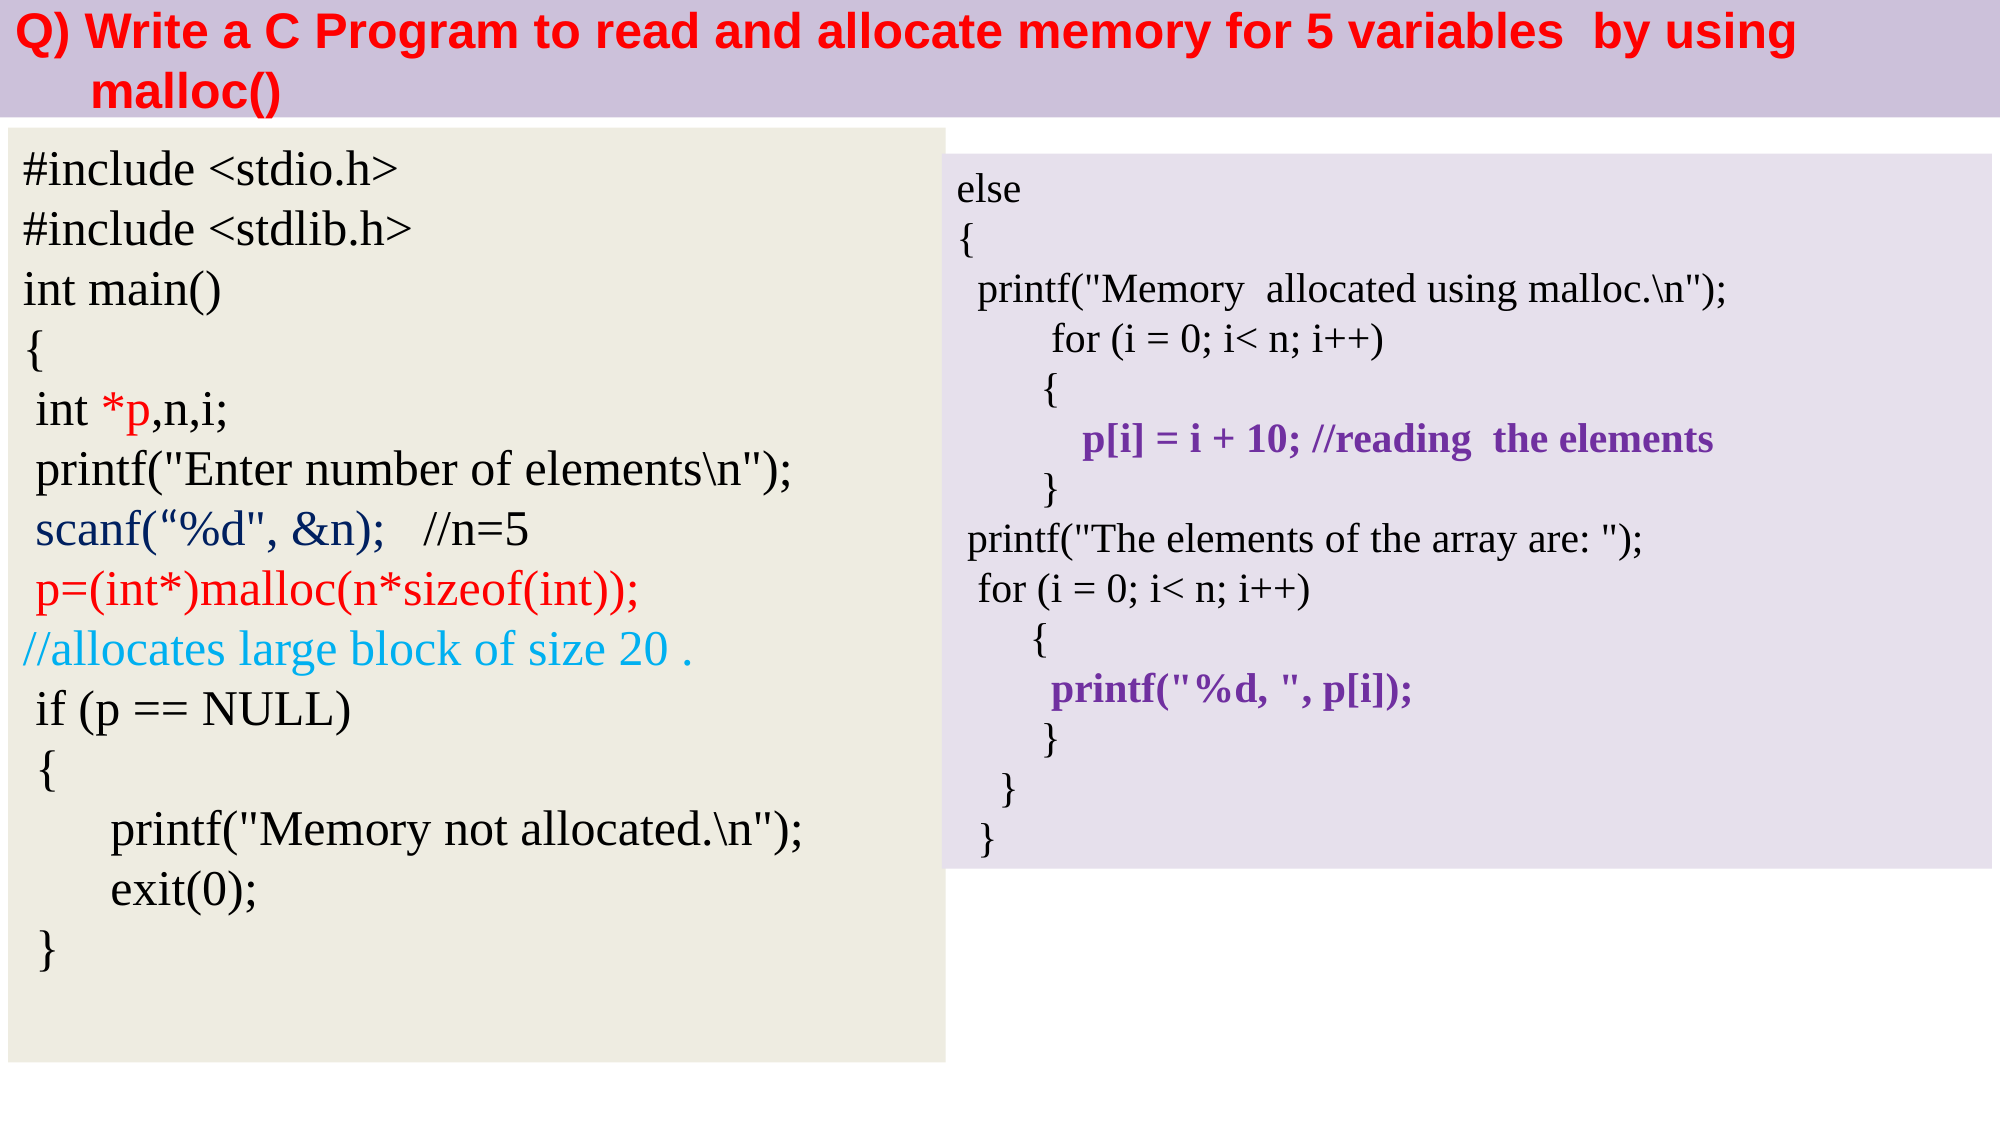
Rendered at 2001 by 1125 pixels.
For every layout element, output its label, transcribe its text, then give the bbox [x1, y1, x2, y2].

text_box else { printf("Memory allocated using malloc.\n"); for (i = 0; i< n; i++) { p[i] = i + 10; //reading the elements } printf("The elements of the array are: "); for (i = 0; i< n; i++) { printf("%d, ", p[i]); } } } [941, 153, 1992, 869]
title Q) Write a C Program to read and allocate memory for 5 variables by using malloc() [0, 0, 2000, 118]
text_box #include <stdio.h> #include <stdlib.h> int main() { int *p,n,i; printf("Enter number of elements\n"); scanf(“%d", &n); //n=5 p=(int*)malloc(n*sizeof(int)); //allocates large block of size 20 . if (p == NULL) { printf("Memory not allocated.\n"); exit(0); } [8, 127, 946, 1063]
